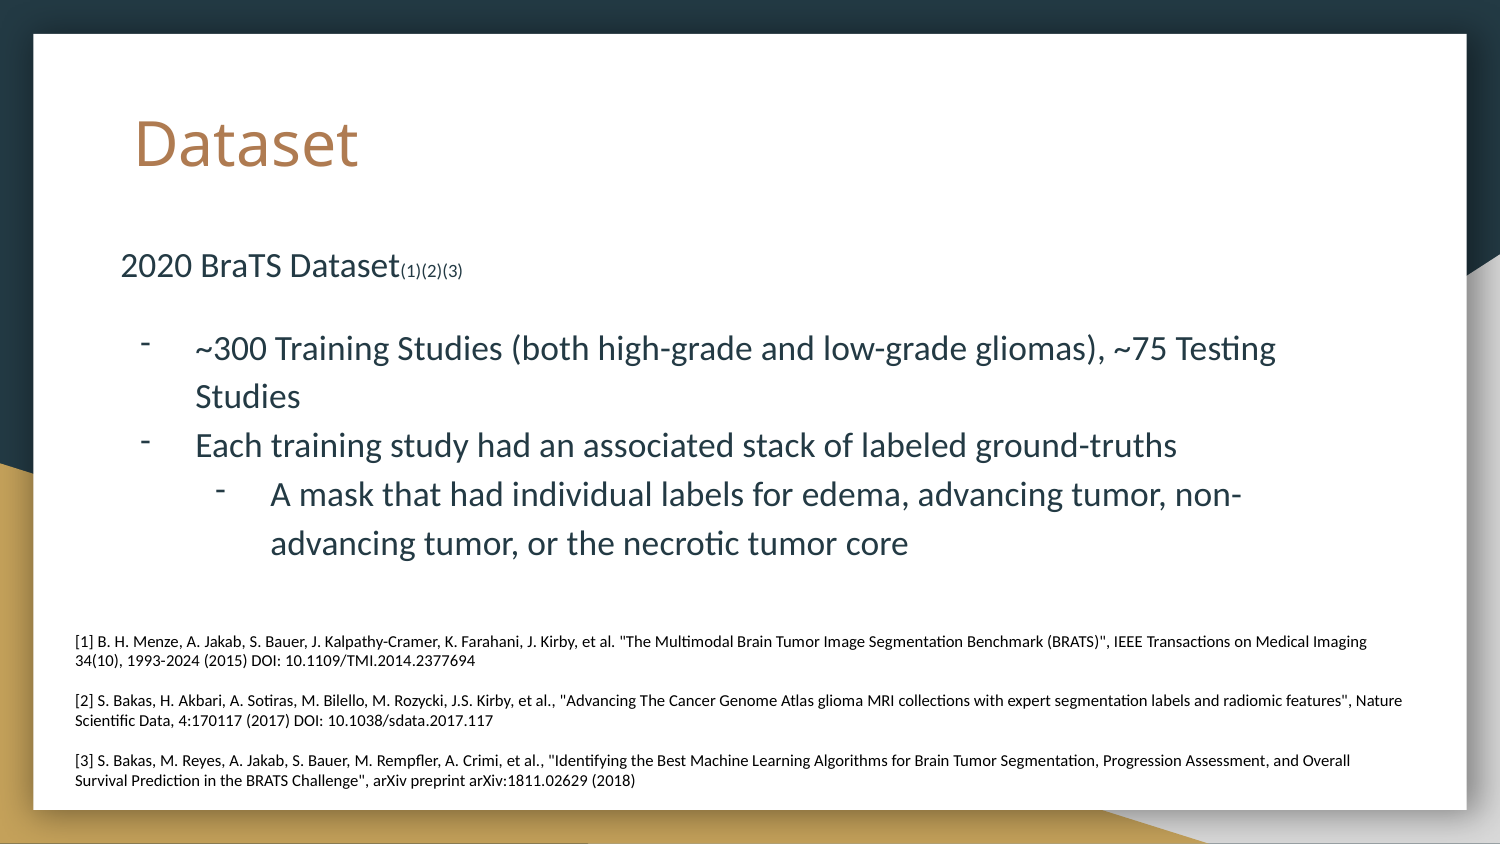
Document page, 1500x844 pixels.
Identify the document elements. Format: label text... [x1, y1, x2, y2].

list 2020 BraTS Dataset(1)(2)(3) ~300 Training Studies (both high-grade and low-grade gliomas), ~75 Testing Studies Each training study had an associated stack of labeled ground-truths A mask that had individual labels for edema, advancing tumor, non-advancing tumor, or the necrotic tumor core [105, 221, 1337, 615]
text_box [1] B. H. Menze, A. Jakab, S. Bauer, J. Kalpathy-Cramer, K. Farahani, J. Kirby, et al. "The Multimodal Brain Tumor Image Segmentation Benchmark (BRATS)", IEEE Transactions on Medical Imaging 34(10), 1993-2024 (2015) DOI: 10.1109/TMI.2014.2377694 [2] S. Bakas, H. Akbari, A. Sotiras, M. Bilello, M. Rozycki, J.S. Kirby, et al., "Advancing The Cancer Genome Atlas glioma MRI collections with expert segmentation labels and radiomic features", Nature Scientific Data, 4:170117 (2017) DOI: 10.1038/sdata.2017.117 [3] S. Bakas, M. Reyes, A. Jakab, S. Bauer, M. Rempfler, A. Crimi, et al., "Identifying the Best Machine Learning Algorithms for Brain Tumor Segmentation, Progression Assessment, and Overall Survival Prediction in the BRATS Challenge", arXiv preprint arXiv:1811.02629 (2018) [60, 615, 1422, 688]
title Dataset [118, 89, 1350, 246]
